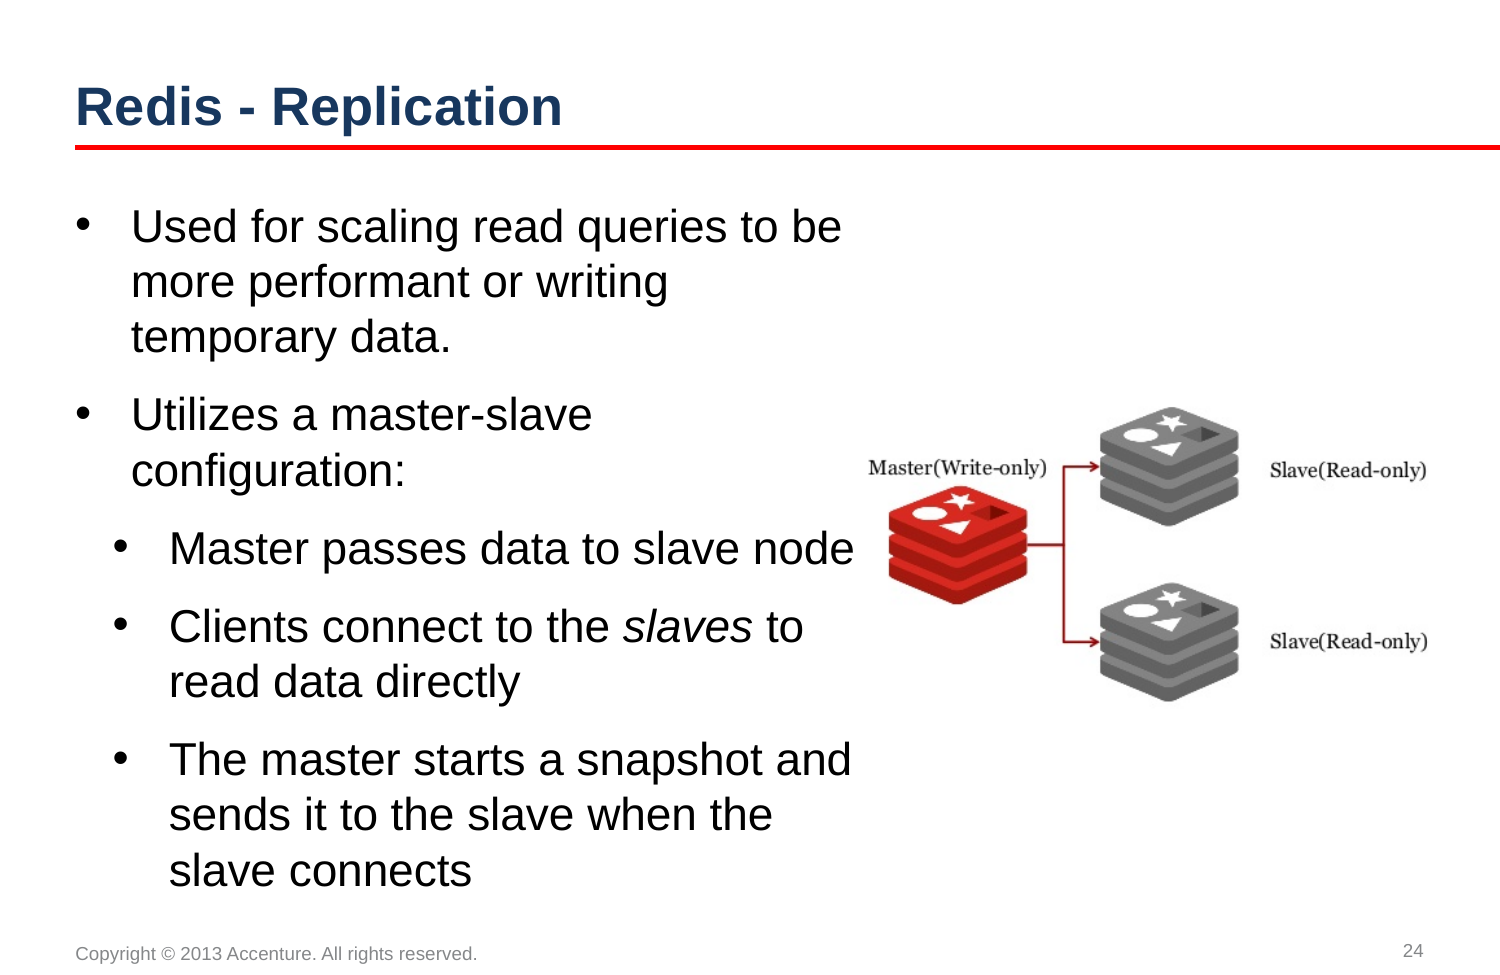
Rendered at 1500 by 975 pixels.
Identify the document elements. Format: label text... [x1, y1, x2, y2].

list Used for scaling read queries to be more performant or writing temporary data. Utilizes a master-slave configuration: Master passes data to slave node Clients connect to the slaves to read data directly The master starts a snapshot and sends it to the slave when the slave connects [75, 196, 859, 909]
title Redis - Replication [75, 24, 1422, 136]
picture [858, 393, 1462, 712]
